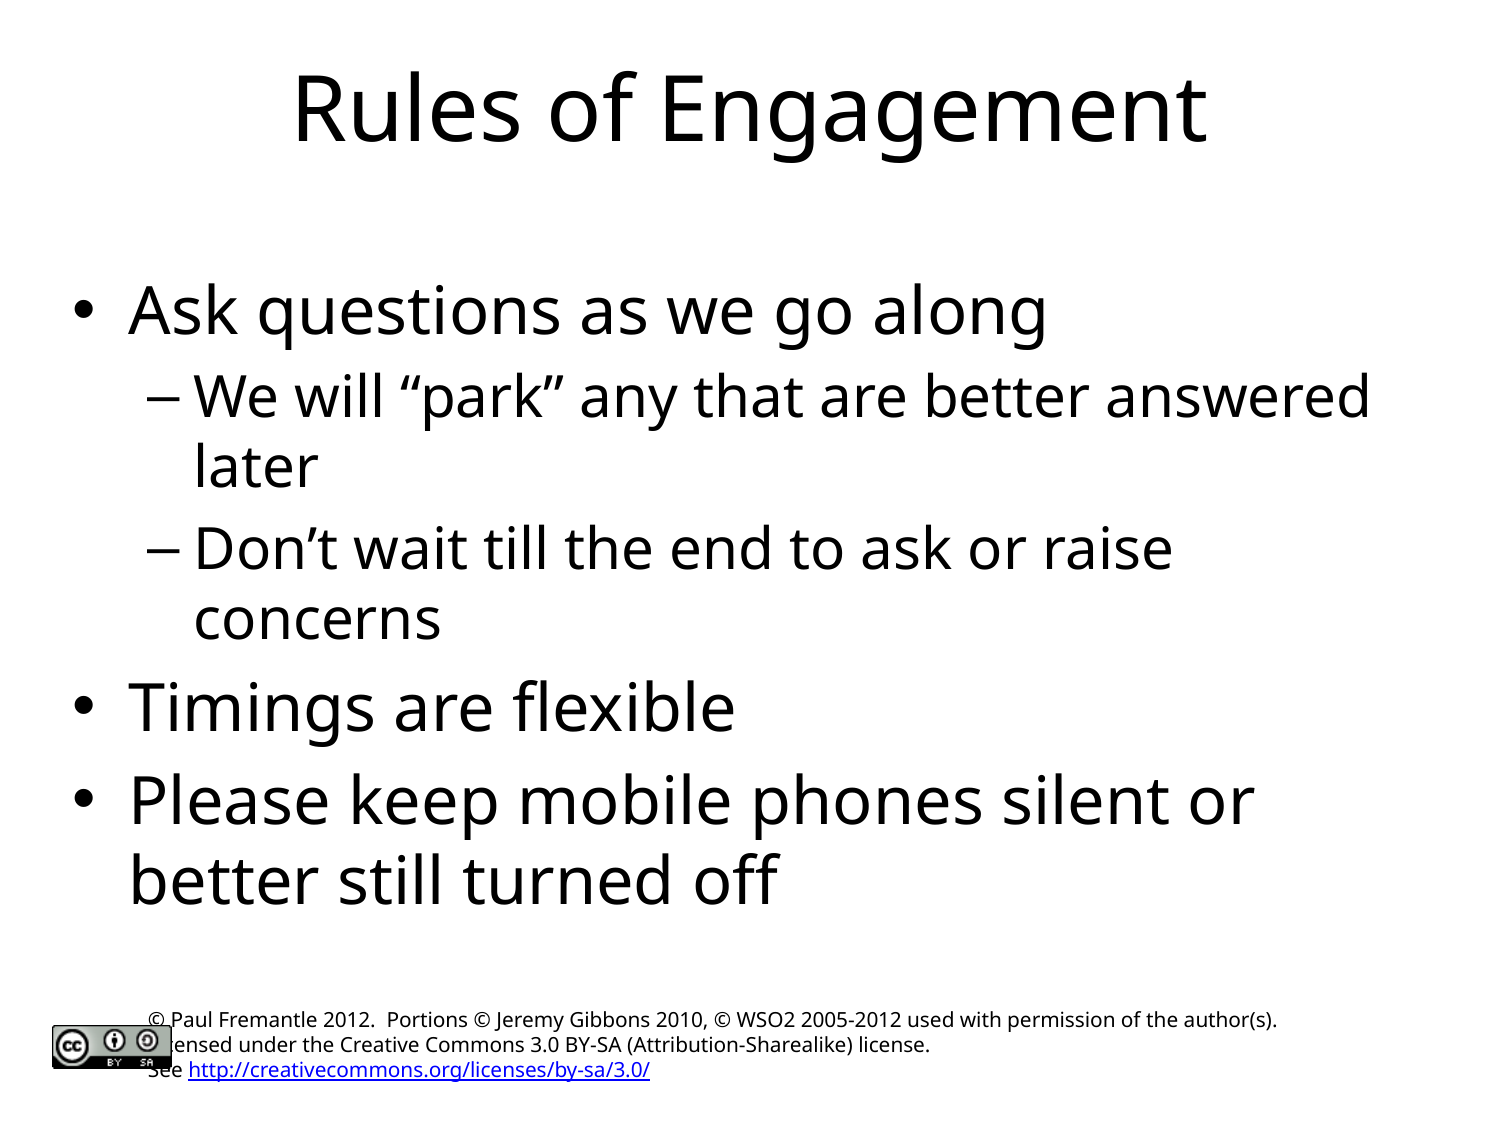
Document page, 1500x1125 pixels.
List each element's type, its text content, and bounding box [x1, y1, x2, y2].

list Ask questions as we go along We will “park” any that are better answered later Don’t wait till the end to ask or raise concerns Timings are flexible Please keep mobile phones silent or better still turned off [61, 262, 1412, 1005]
title Rules of Engagement [75, 45, 1425, 233]
picture [52, 1025, 172, 1069]
